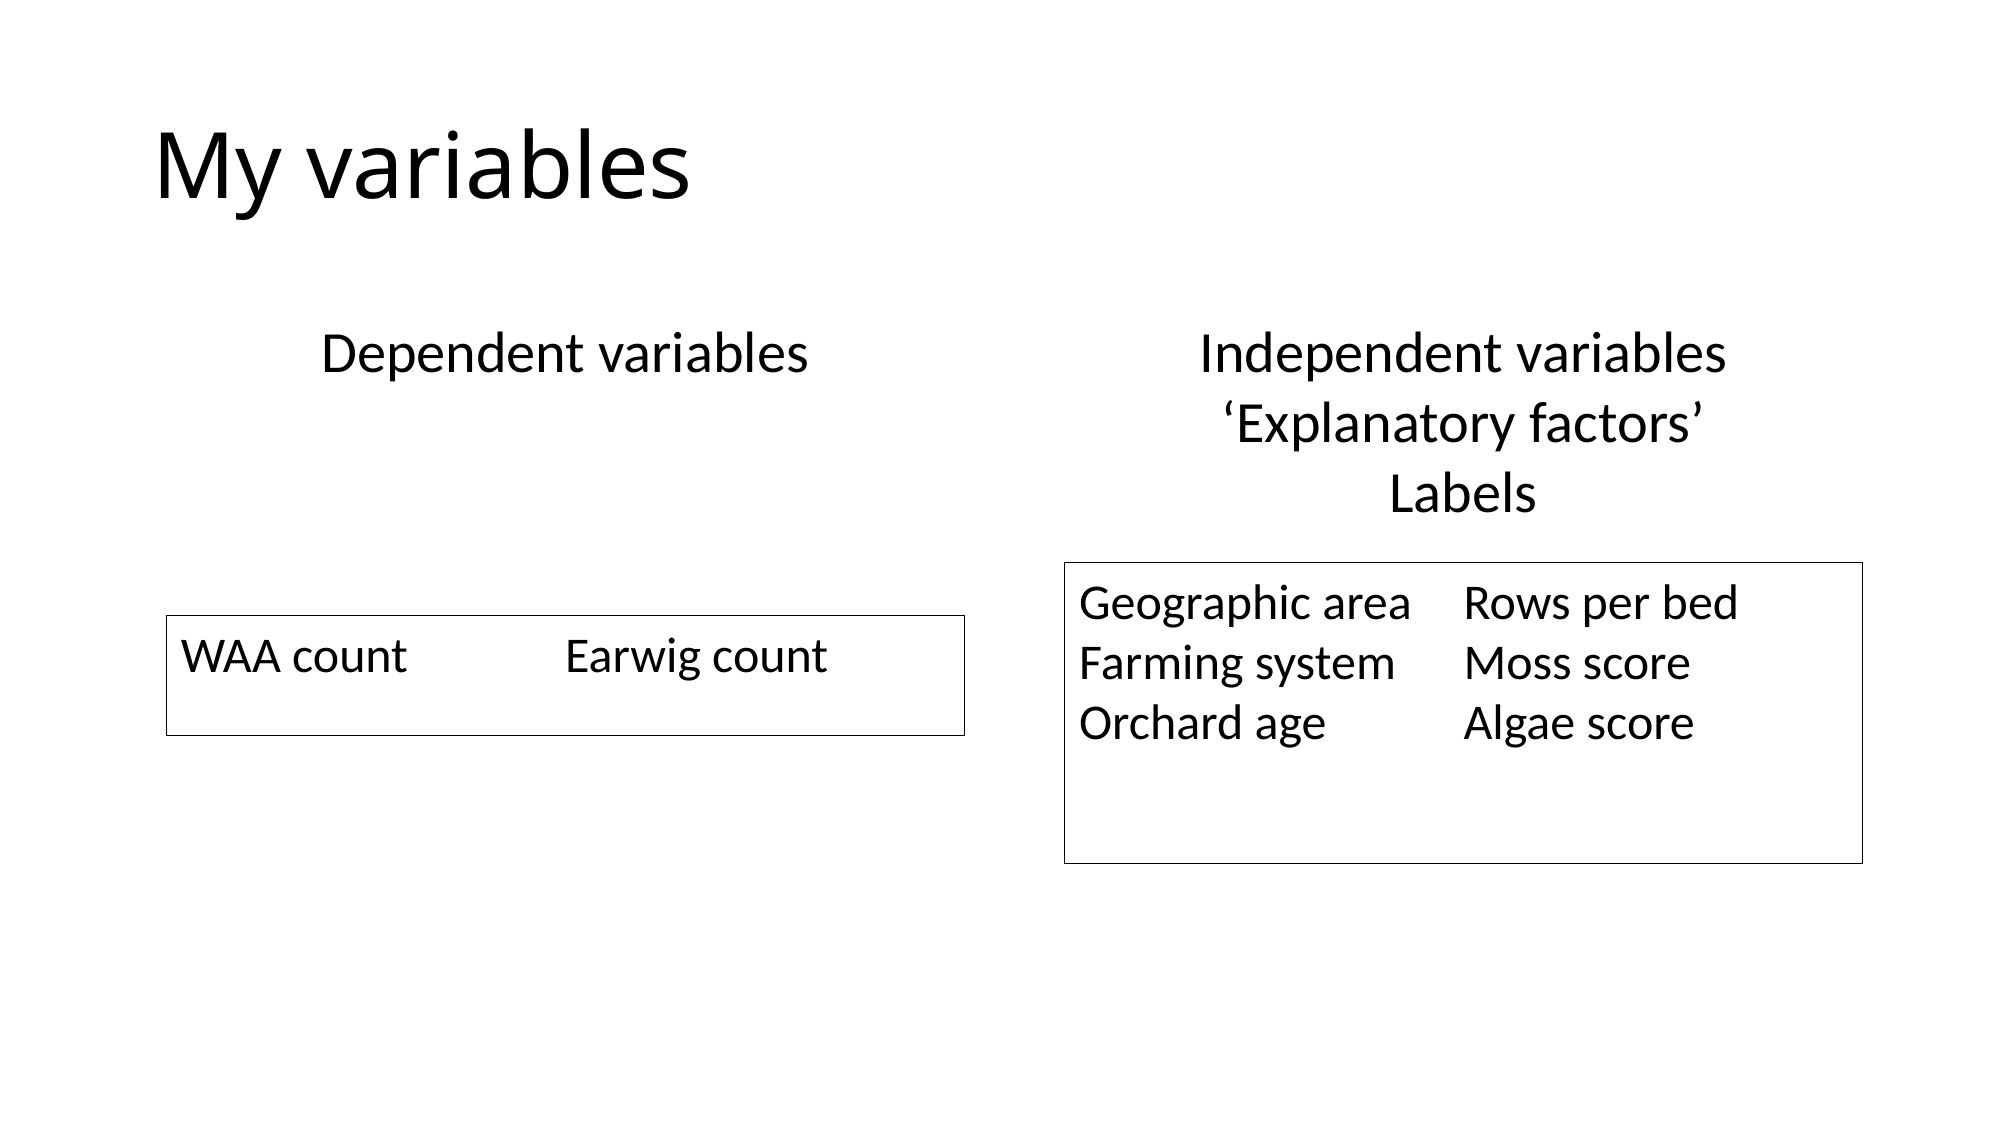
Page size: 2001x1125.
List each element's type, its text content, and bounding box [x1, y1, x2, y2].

text_box WAA count Earwig count [166, 615, 965, 736]
text_box Geographic area Farming system Orchard age Rows per bed Moss score Algae score [1064, 562, 1863, 864]
title My variables [137, 59, 1863, 278]
text_box Dependent variables [166, 306, 965, 392]
text_box Independent variables ‘Explanatory factors’ Labels [1064, 306, 1863, 531]
